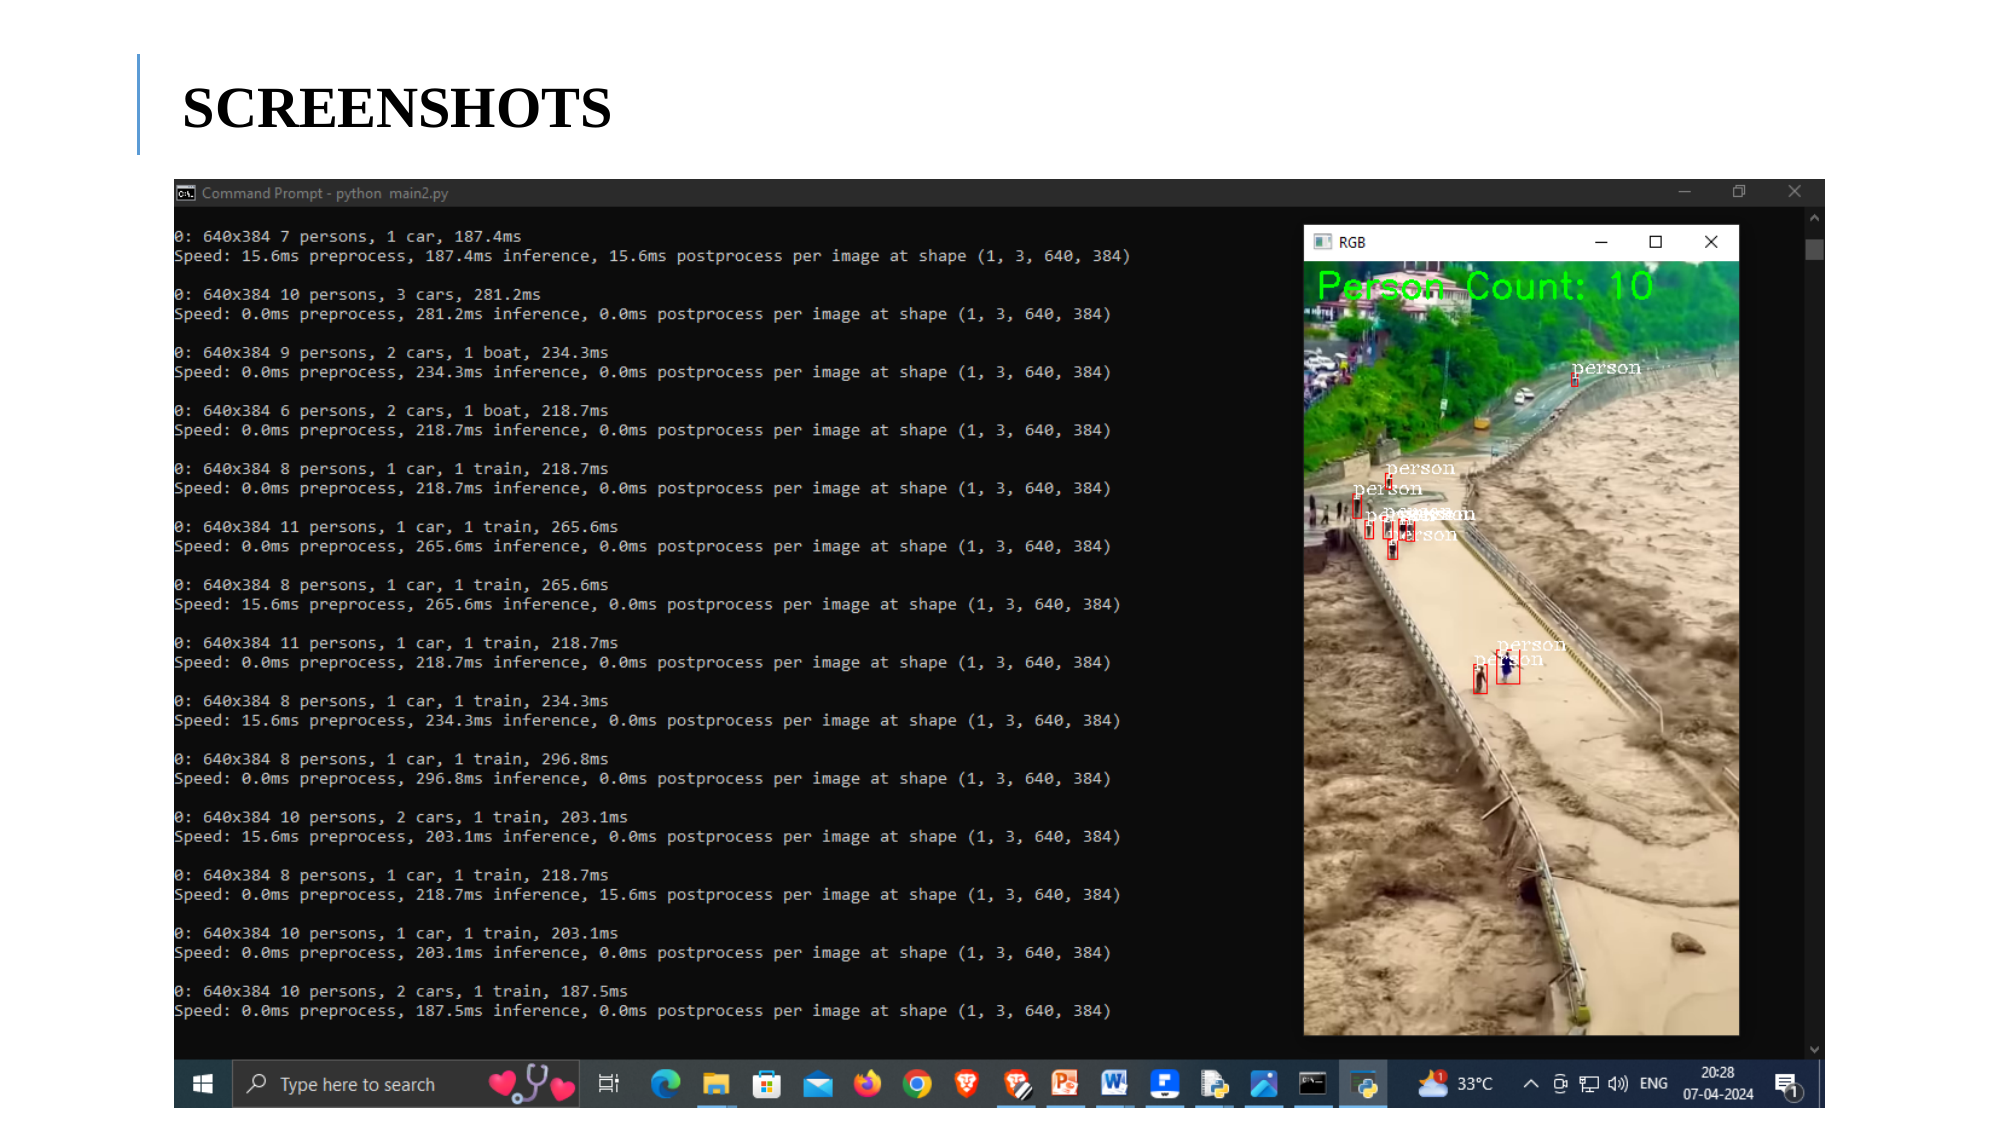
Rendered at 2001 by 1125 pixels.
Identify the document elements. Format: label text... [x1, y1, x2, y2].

text_box SCREENSHOTS [168, 61, 1270, 147]
picture [174, 179, 1825, 1108]
